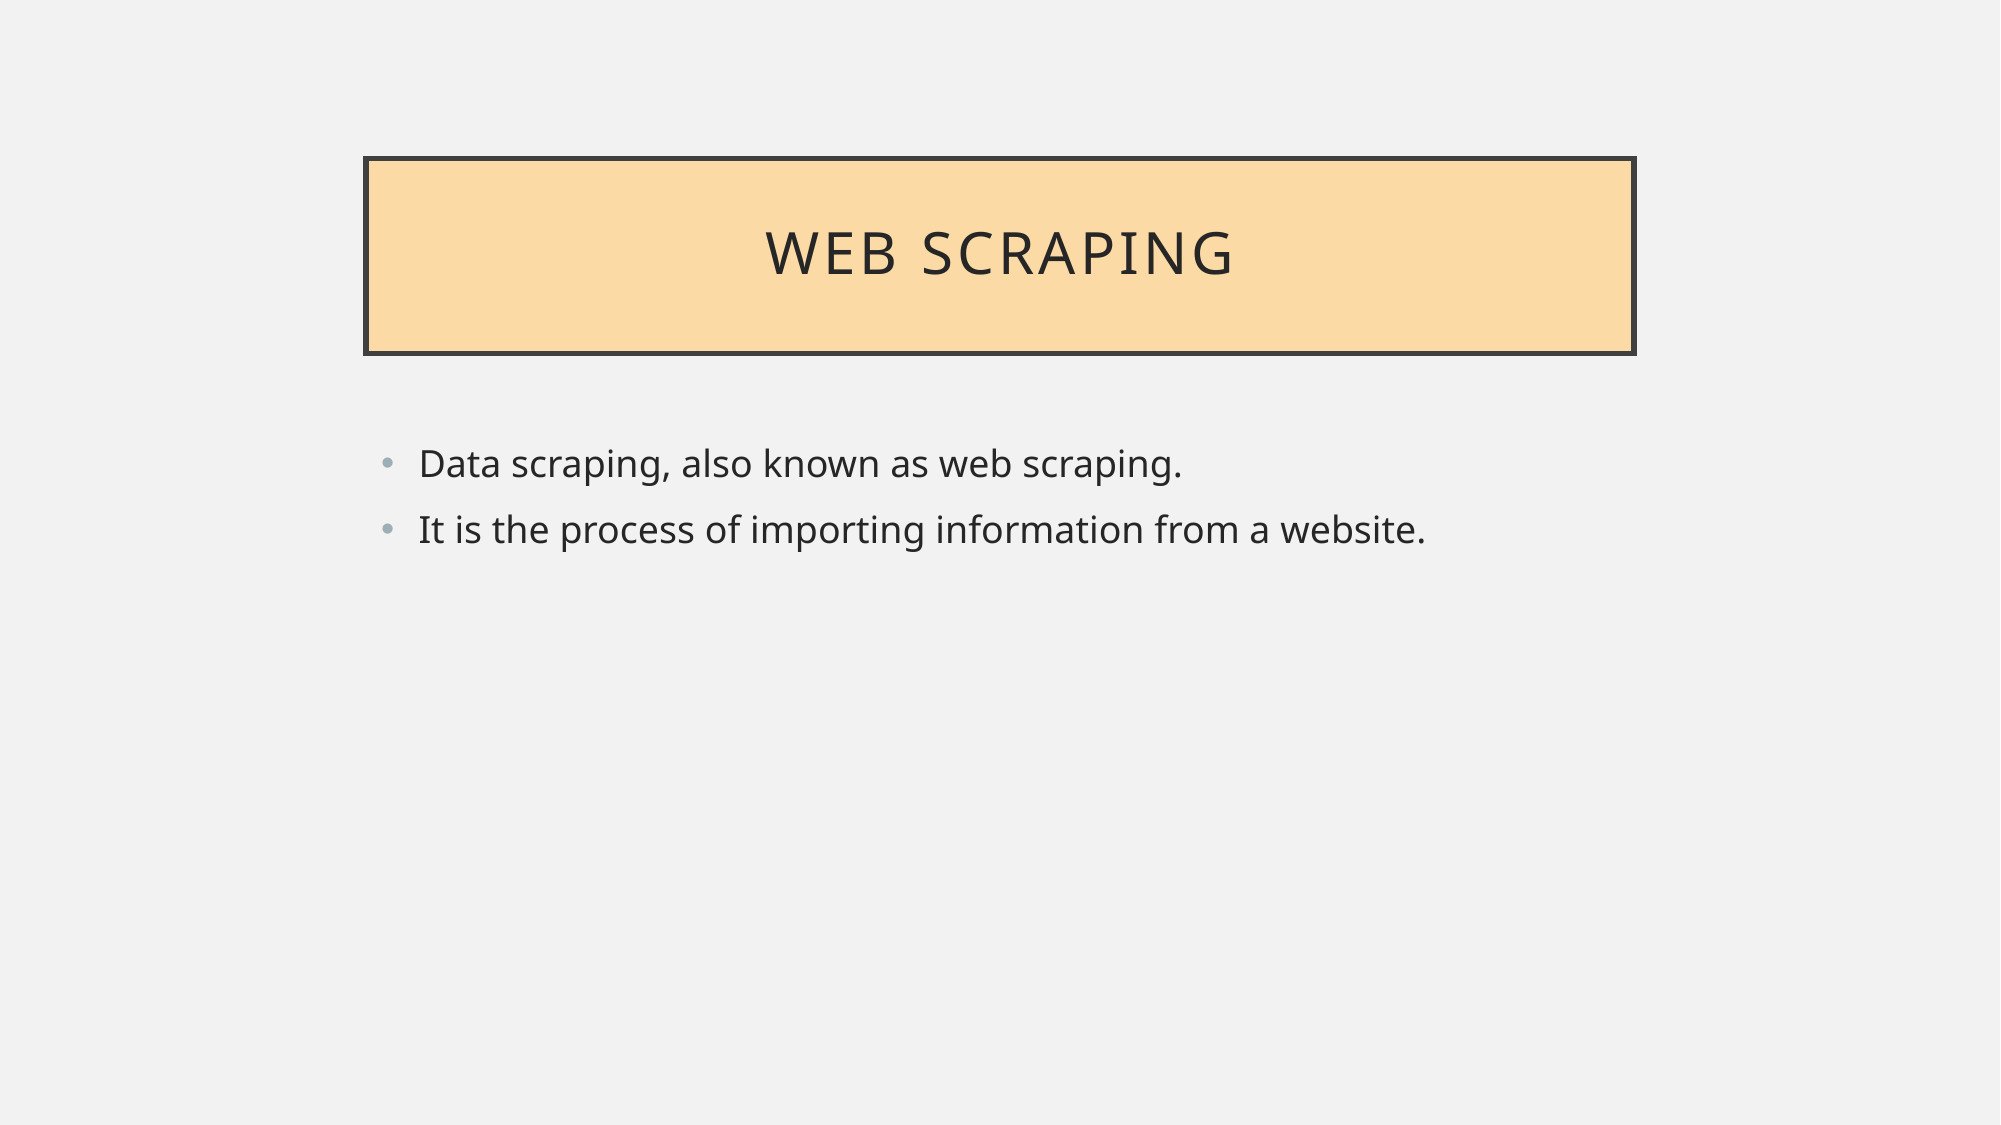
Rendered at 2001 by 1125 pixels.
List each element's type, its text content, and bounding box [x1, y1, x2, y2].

title web scraping [363, 156, 1637, 356]
list Data scraping, also known as web scraping. It is the process of importing information from a website. [366, 432, 1634, 942]
